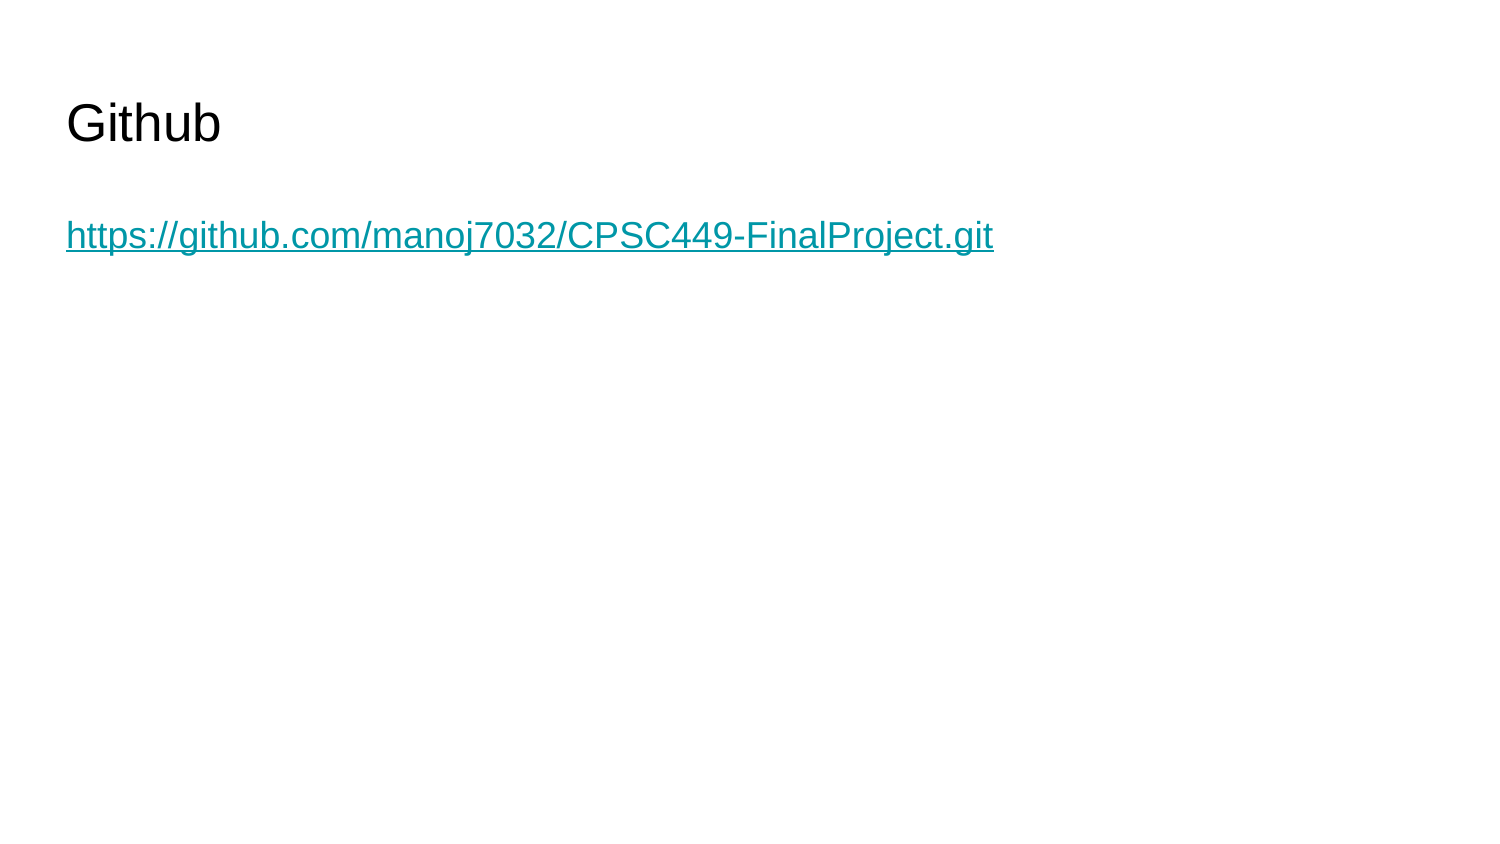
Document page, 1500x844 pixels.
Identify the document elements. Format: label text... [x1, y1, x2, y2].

title Github [51, 72, 1449, 167]
list https://github.com/manoj7032/CPSC449-FinalProject.git [51, 189, 1449, 750]
